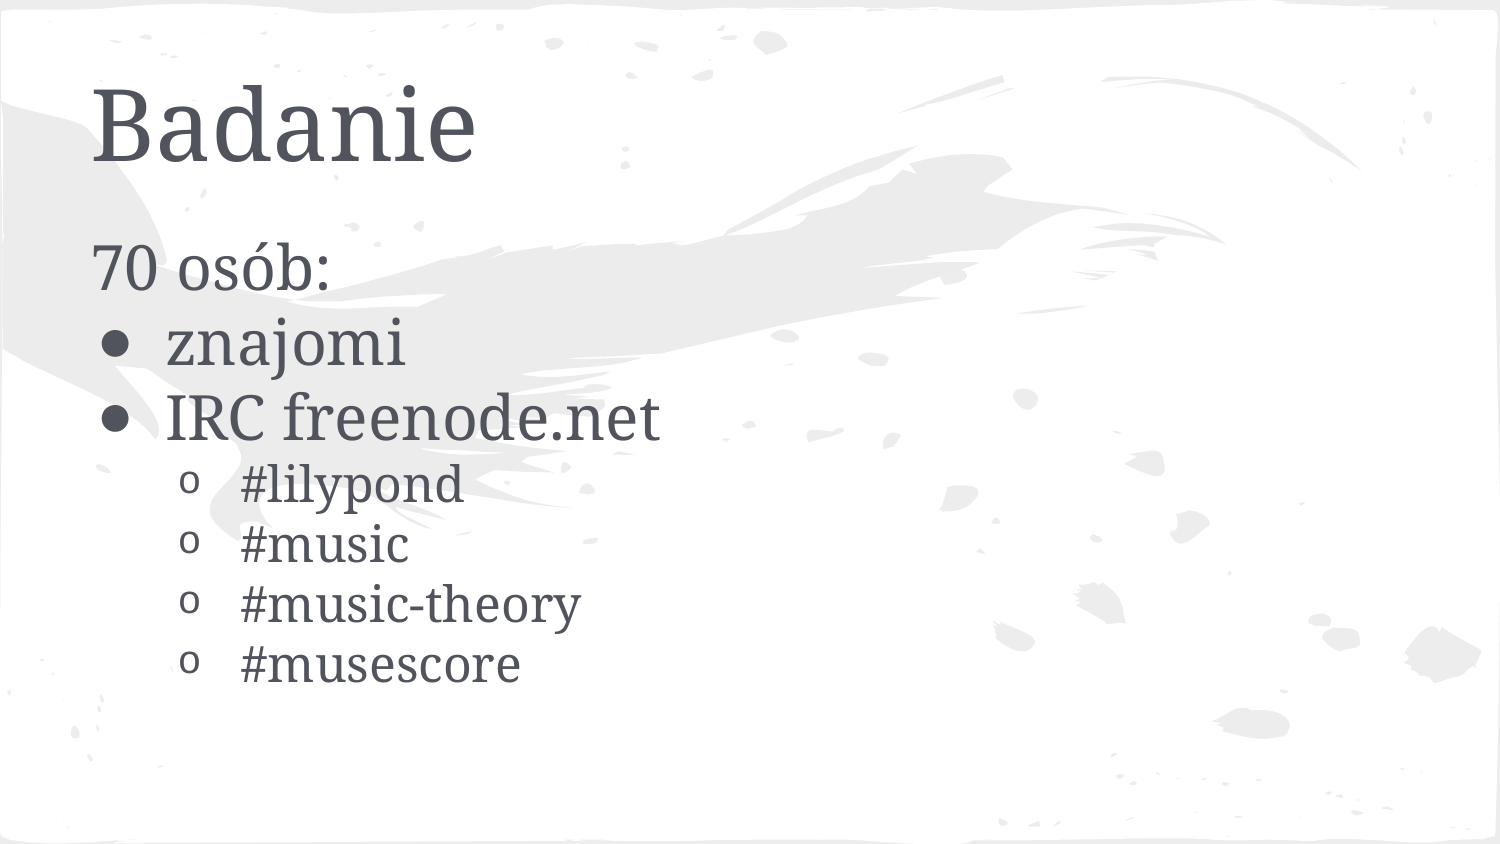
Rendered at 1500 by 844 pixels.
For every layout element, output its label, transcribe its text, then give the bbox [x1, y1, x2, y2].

list 70 osób: znajomi IRC freenode.net #lilypond #music #music-theory #musescore [75, 212, 1425, 808]
title Badanie [75, 25, 1425, 197]
